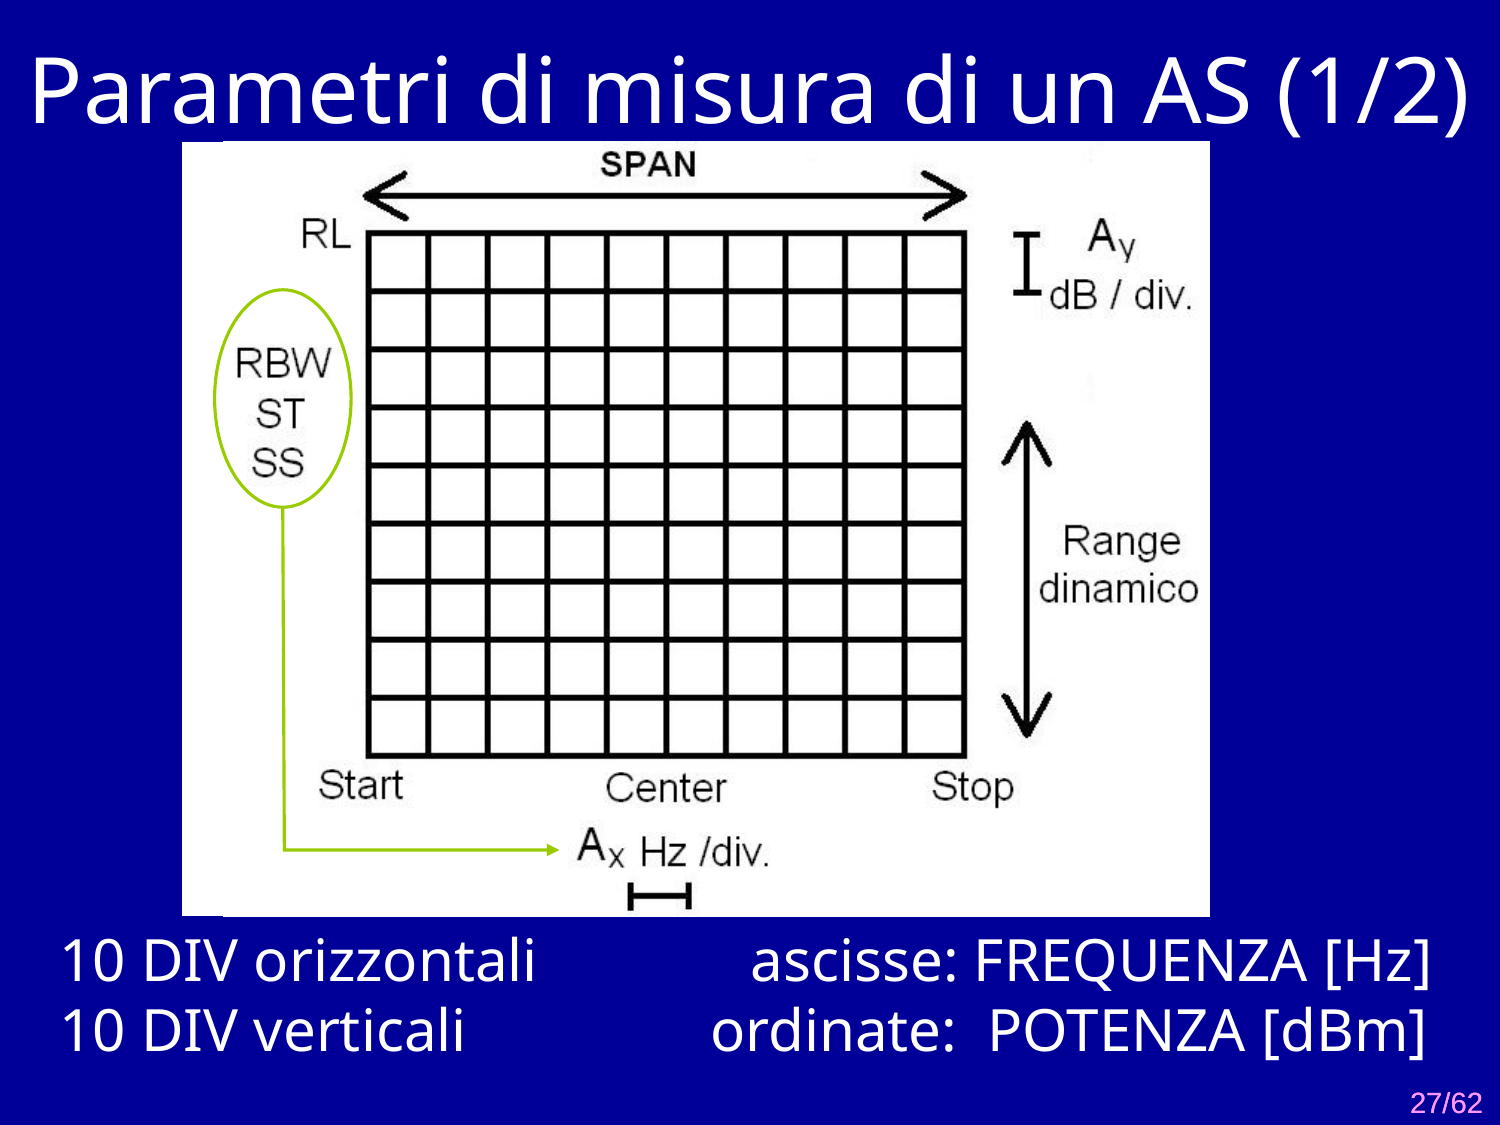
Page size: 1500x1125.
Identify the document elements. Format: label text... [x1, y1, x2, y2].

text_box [182, 141, 1211, 917]
text_box 10 DIV orizzontali ascisse: FREQUENZA [Hz] 10 DIV verticali ordinate: POTENZA [dBm] [44, 915, 1456, 1071]
title Parametri di misura di un AS (1/2) [0, 0, 1500, 174]
